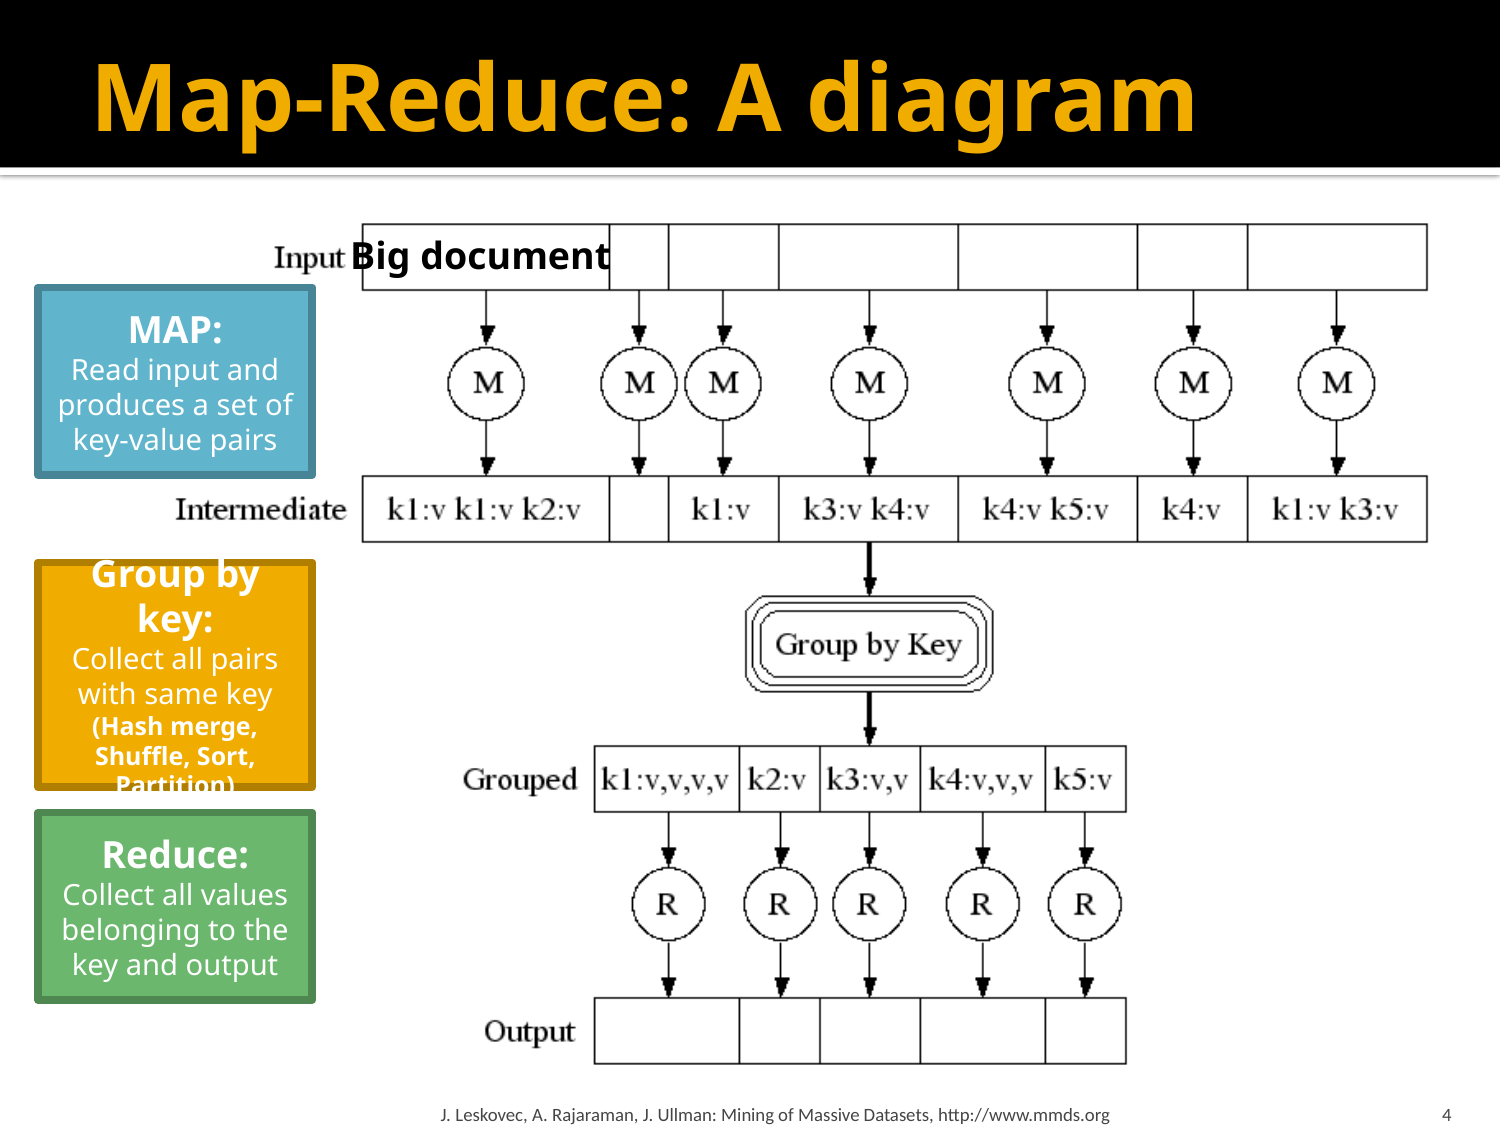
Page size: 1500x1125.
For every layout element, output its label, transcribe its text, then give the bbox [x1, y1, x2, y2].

slide_number 4 [1345, 1080, 1467, 1125]
text_box Reduce: Collect all values belonging to the key and output [34, 809, 144, 1004]
text_box MAP: Read input and produces a set of key-value pairs [34, 284, 144, 479]
title Map-Reduce: A diagram [75, 24, 1425, 163]
picture [150, 199, 1438, 1088]
text_box Group by key: Collect all pairs with same key (Hash merge, Shuffle, Sort, Partition) [34, 559, 144, 791]
footer J. Leskovec, A. Rajaraman, J. Ullman: Mining of Massive Datasets, http://www.mmds.org [433, 1096, 1337, 1125]
